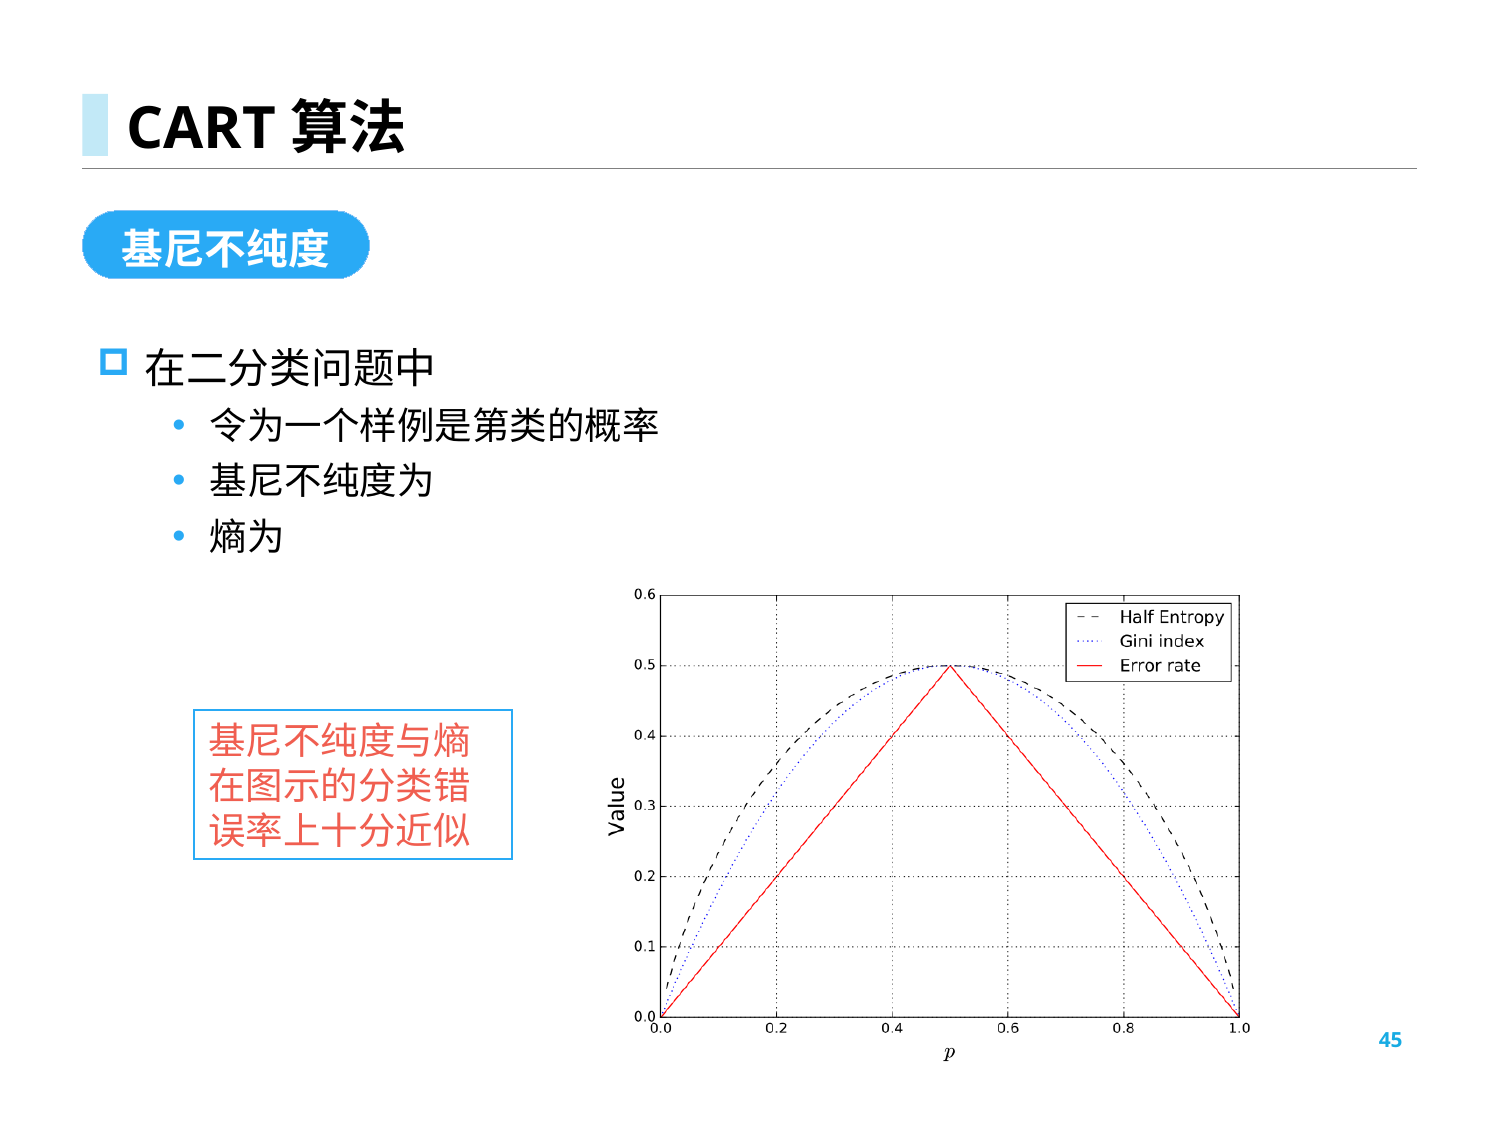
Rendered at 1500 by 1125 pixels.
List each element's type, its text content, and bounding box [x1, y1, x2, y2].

text_box 基尼不纯度 [82, 210, 370, 279]
title CART算法 [111, 0, 1447, 169]
slide_number 45 [1253, 1023, 1418, 1058]
text_box 基尼不纯度与熵在图示的分类错误率上十分近似 [193, 709, 513, 860]
picture [596, 581, 1253, 1067]
